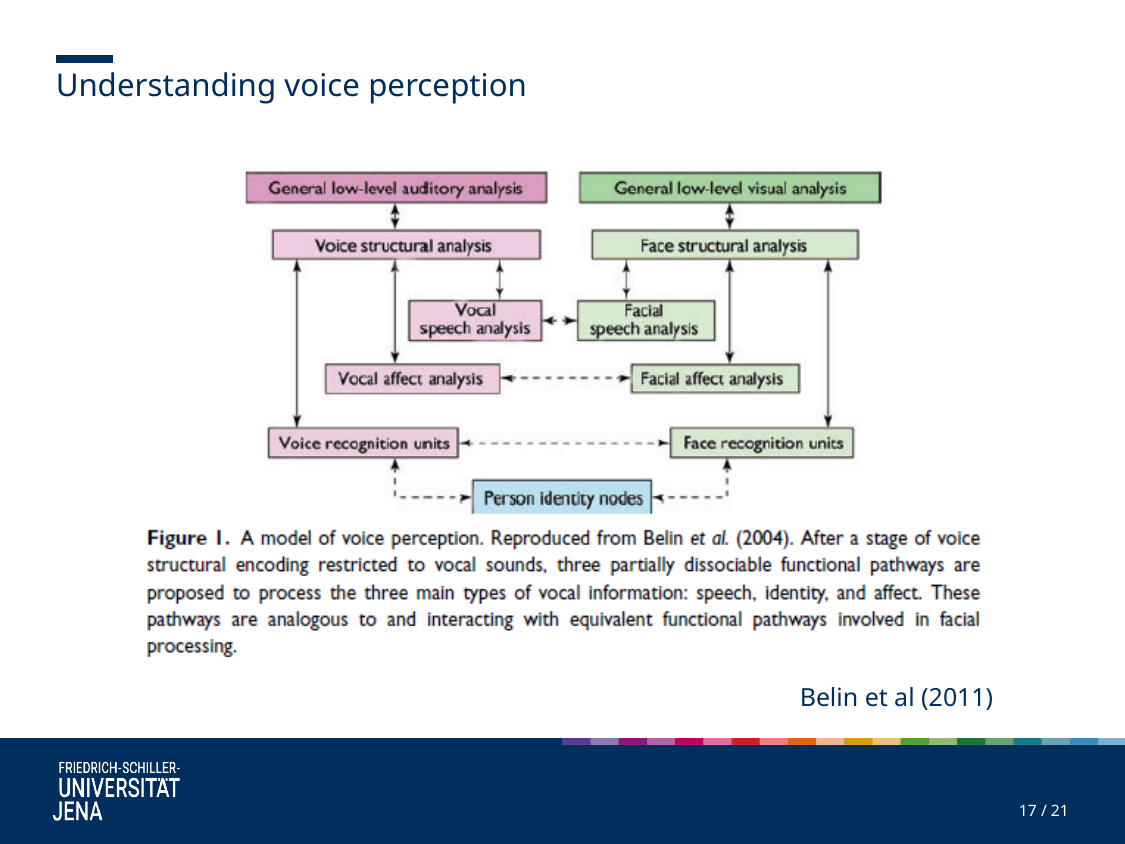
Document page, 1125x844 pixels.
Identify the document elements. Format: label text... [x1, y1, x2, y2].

text_box Understanding voice perception [54, 63, 856, 112]
text_box Belin et al (2011) [785, 674, 1009, 720]
picture [51, 755, 181, 827]
picture [123, 157, 1002, 666]
picture [562, 738, 1125, 745]
